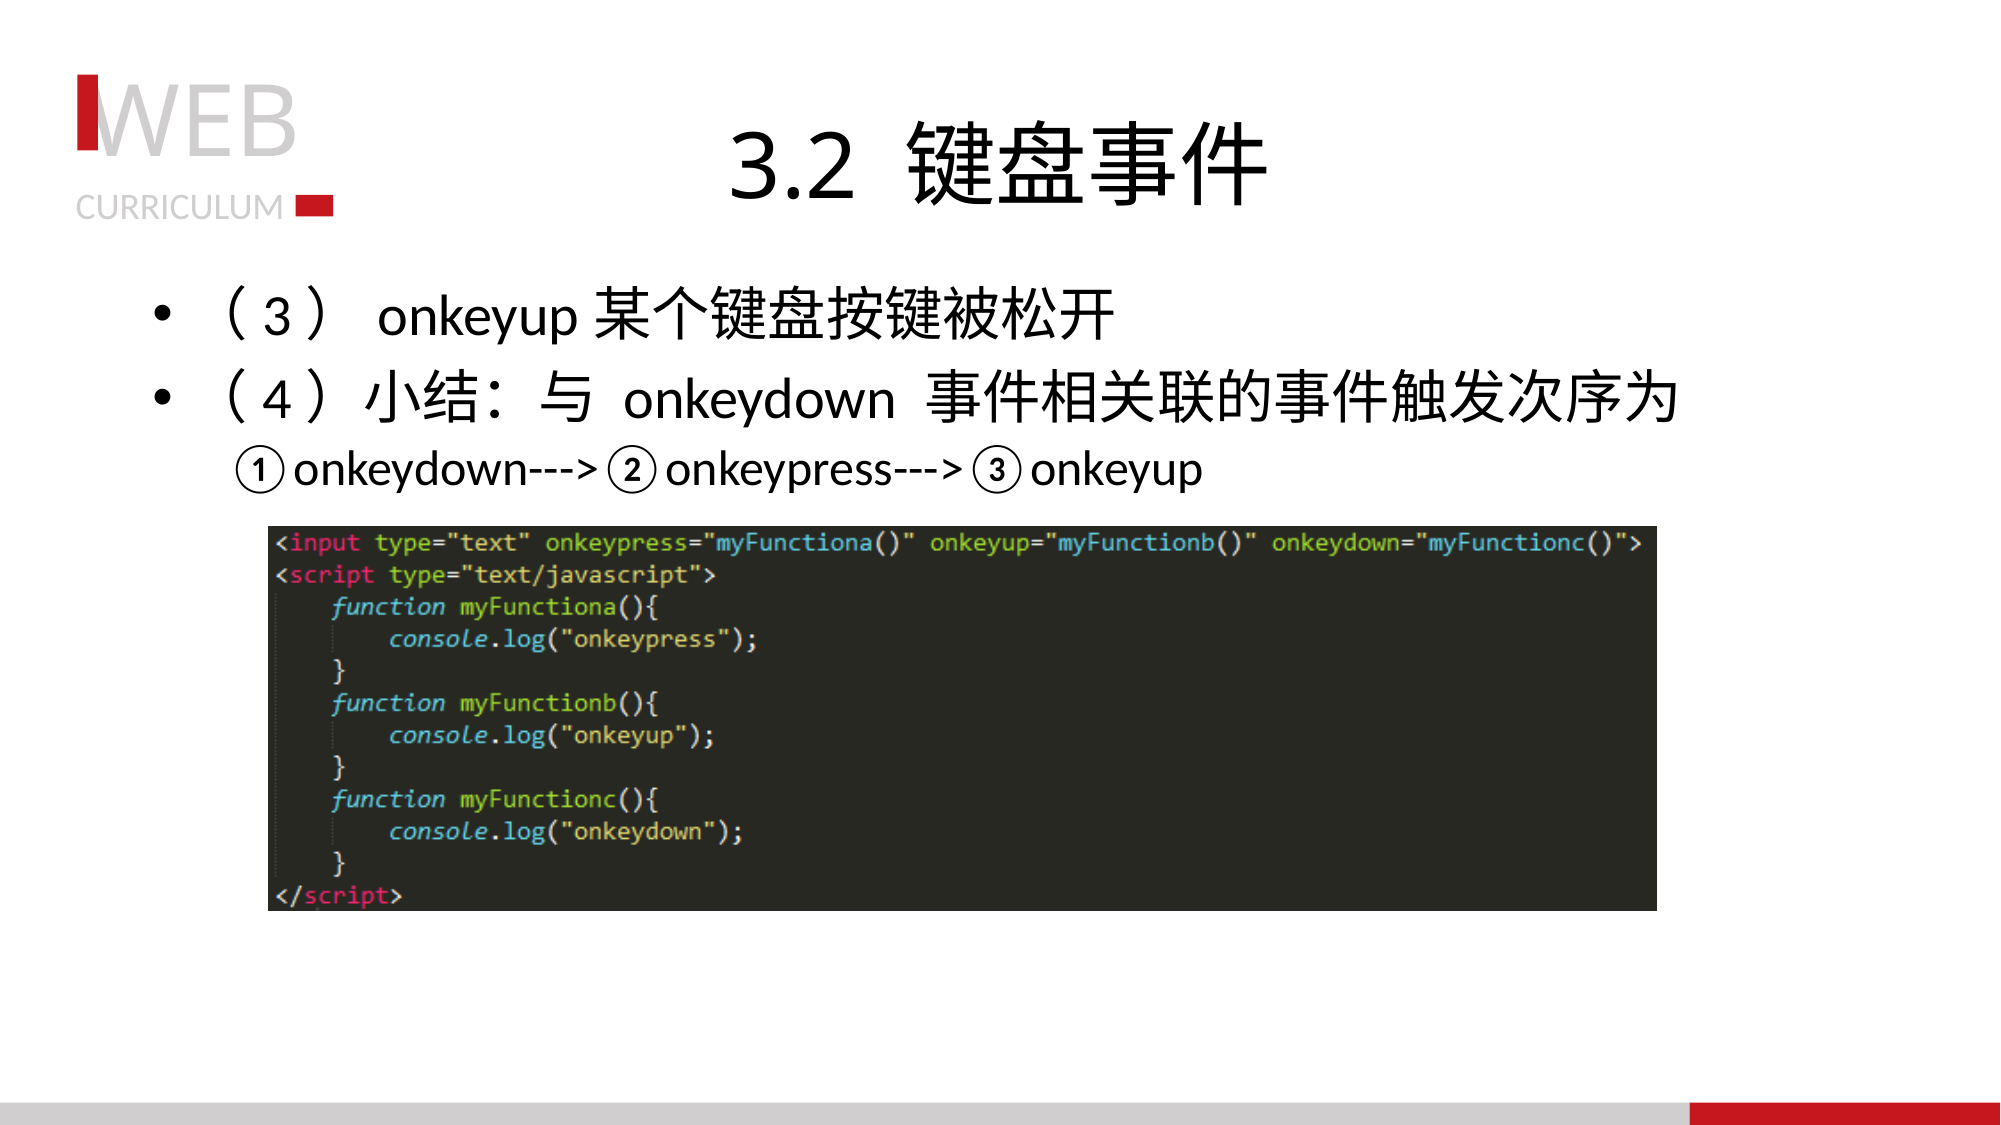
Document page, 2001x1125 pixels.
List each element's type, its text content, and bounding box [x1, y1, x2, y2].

title 3.2 键盘事件 [137, 59, 1863, 277]
picture [268, 526, 1657, 911]
list （3）onkeyup某个键盘按键被松开 （4）小结：与 onkeydown 事件相关联的事件触发次序为 ①onkeydown--->②onkeypress--->③onkeyup [137, 277, 1863, 992]
